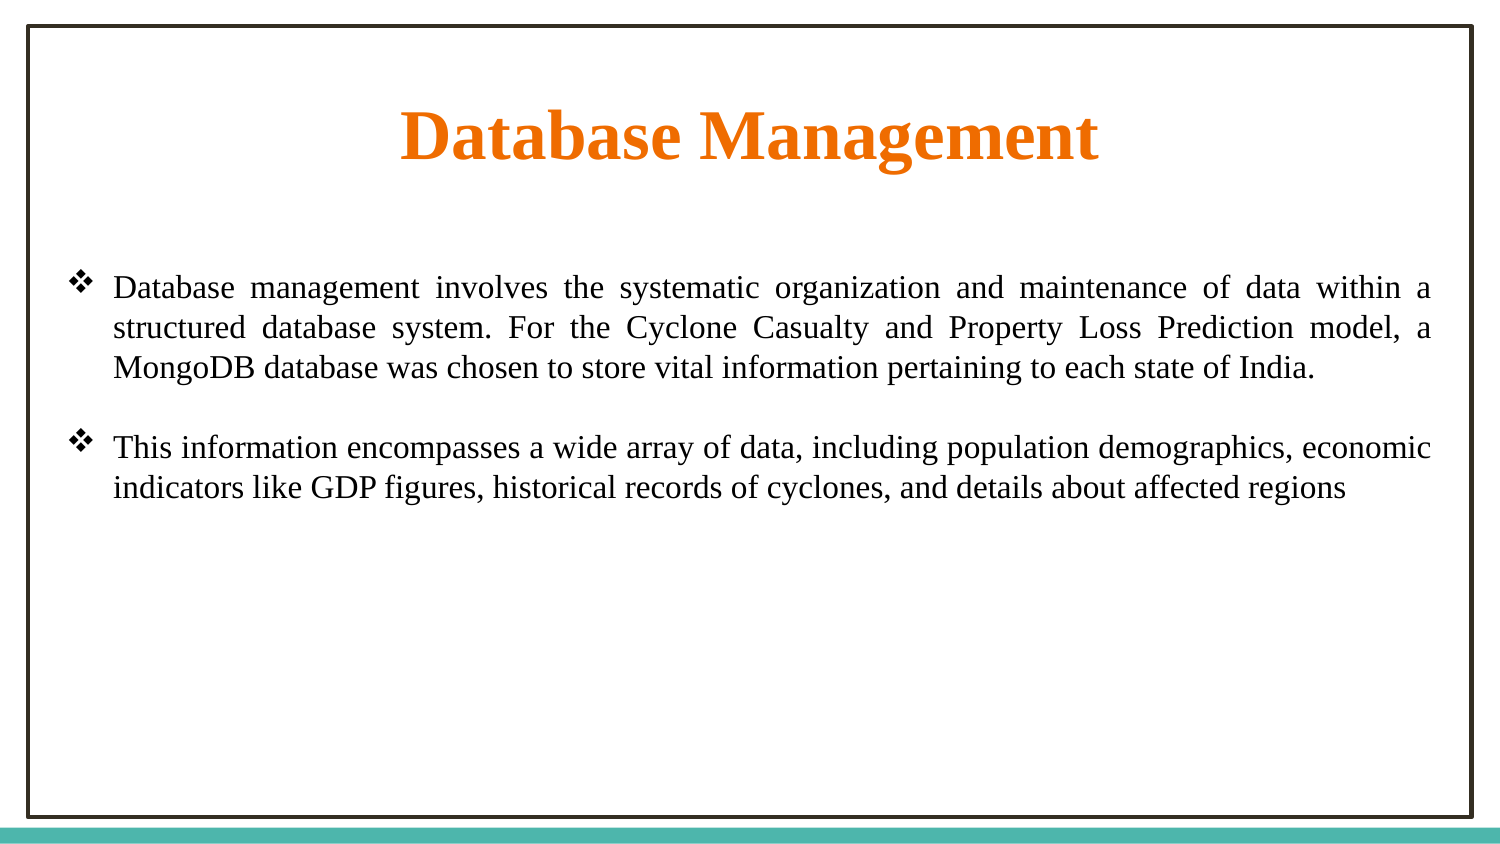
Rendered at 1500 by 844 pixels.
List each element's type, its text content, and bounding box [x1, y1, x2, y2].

title Database Management [51, 72, 1449, 189]
list Database management involves the systematic organization and maintenance of data within a structured database system. For the Cyclone Casualty and Property Loss Prediction model, a MongoDB database was chosen to store vital information pertaining to each state of India. This information encompasses a wide array of data, including population demographics, economic indicators like GDP figures, historical records of cyclones, and details about affected regions [51, 250, 1449, 661]
